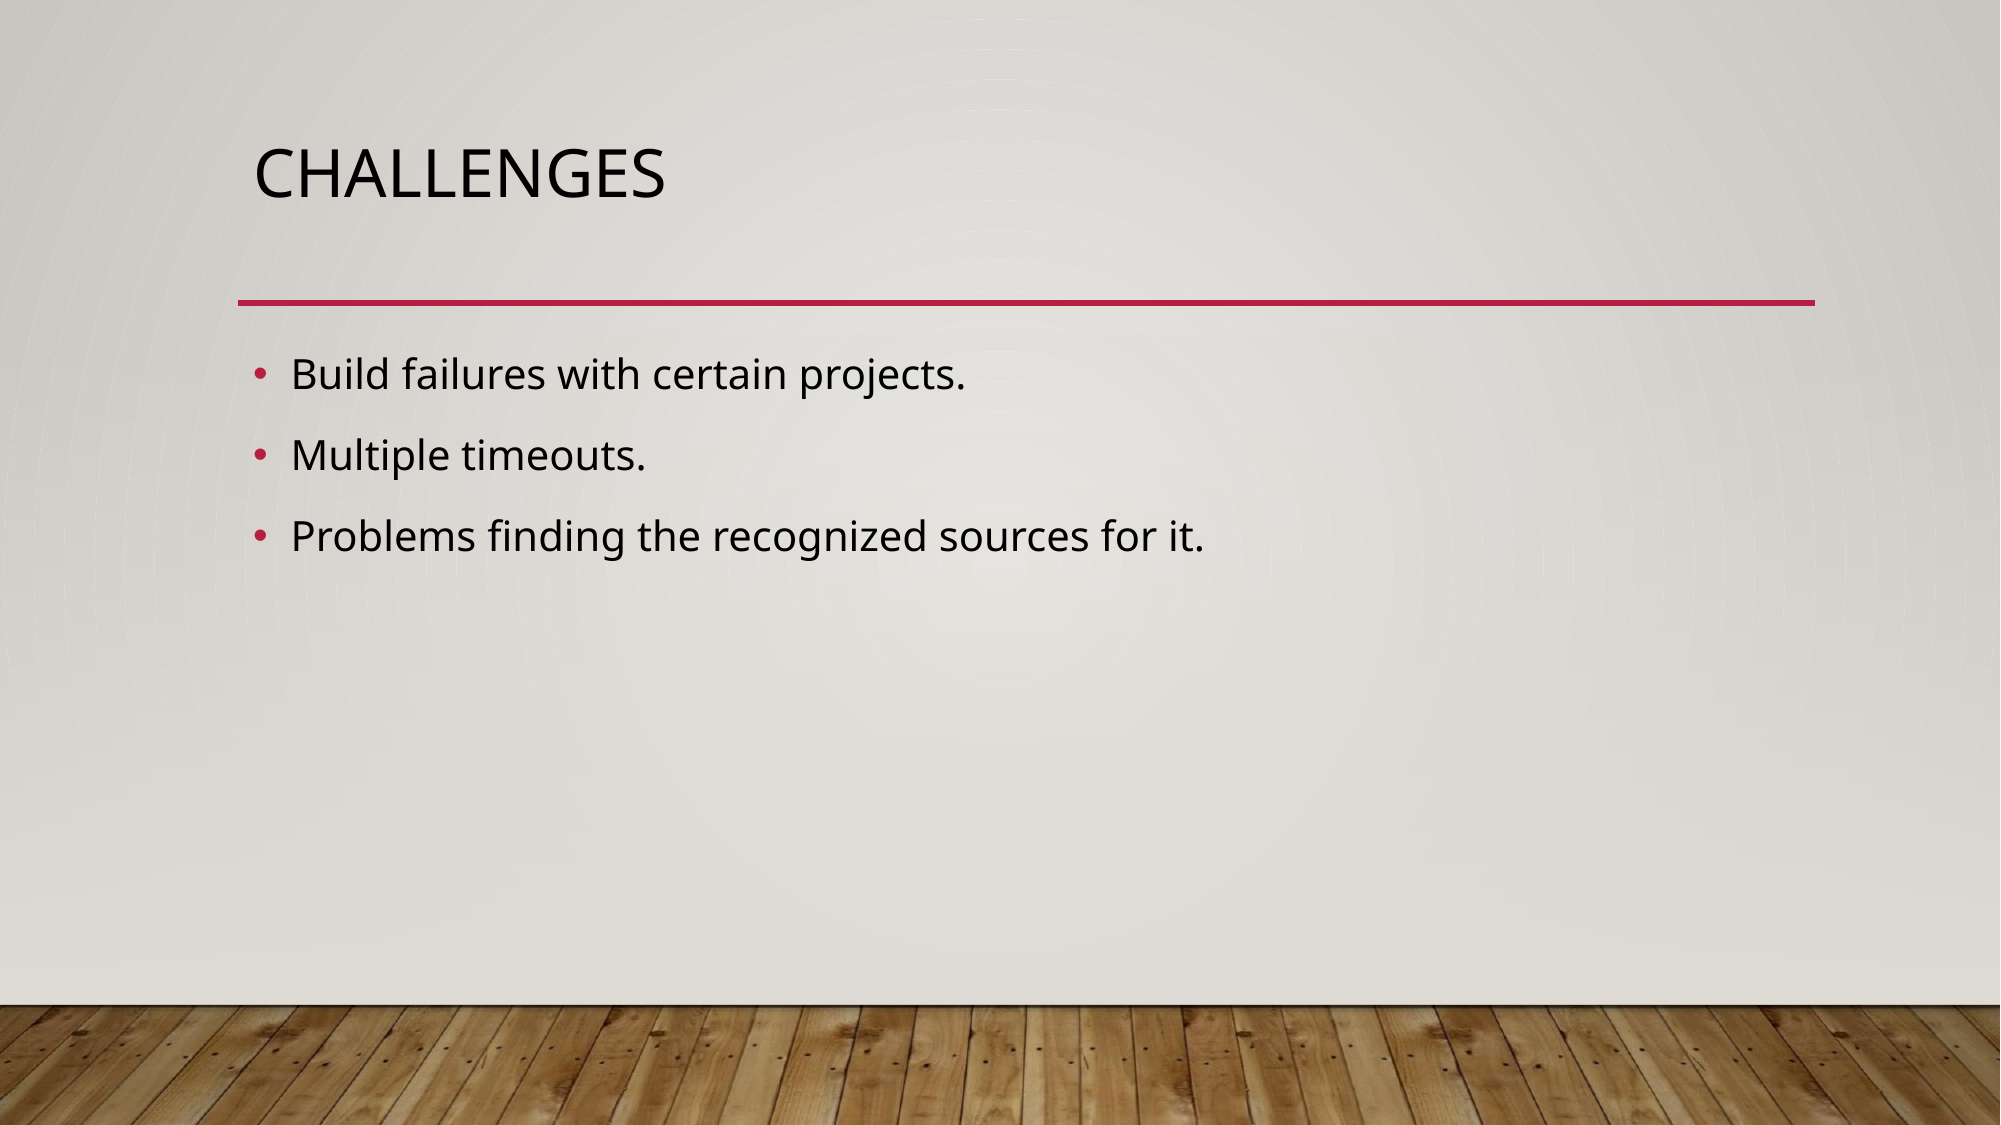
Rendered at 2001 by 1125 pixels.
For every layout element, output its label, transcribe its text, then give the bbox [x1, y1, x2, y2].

picture [0, 1005, 2000, 1125]
list Build failures with certain projects. Multiple timeouts. Problems finding the recognized sources for it. [238, 330, 1814, 897]
title CHALLENGES [238, 131, 1814, 305]
